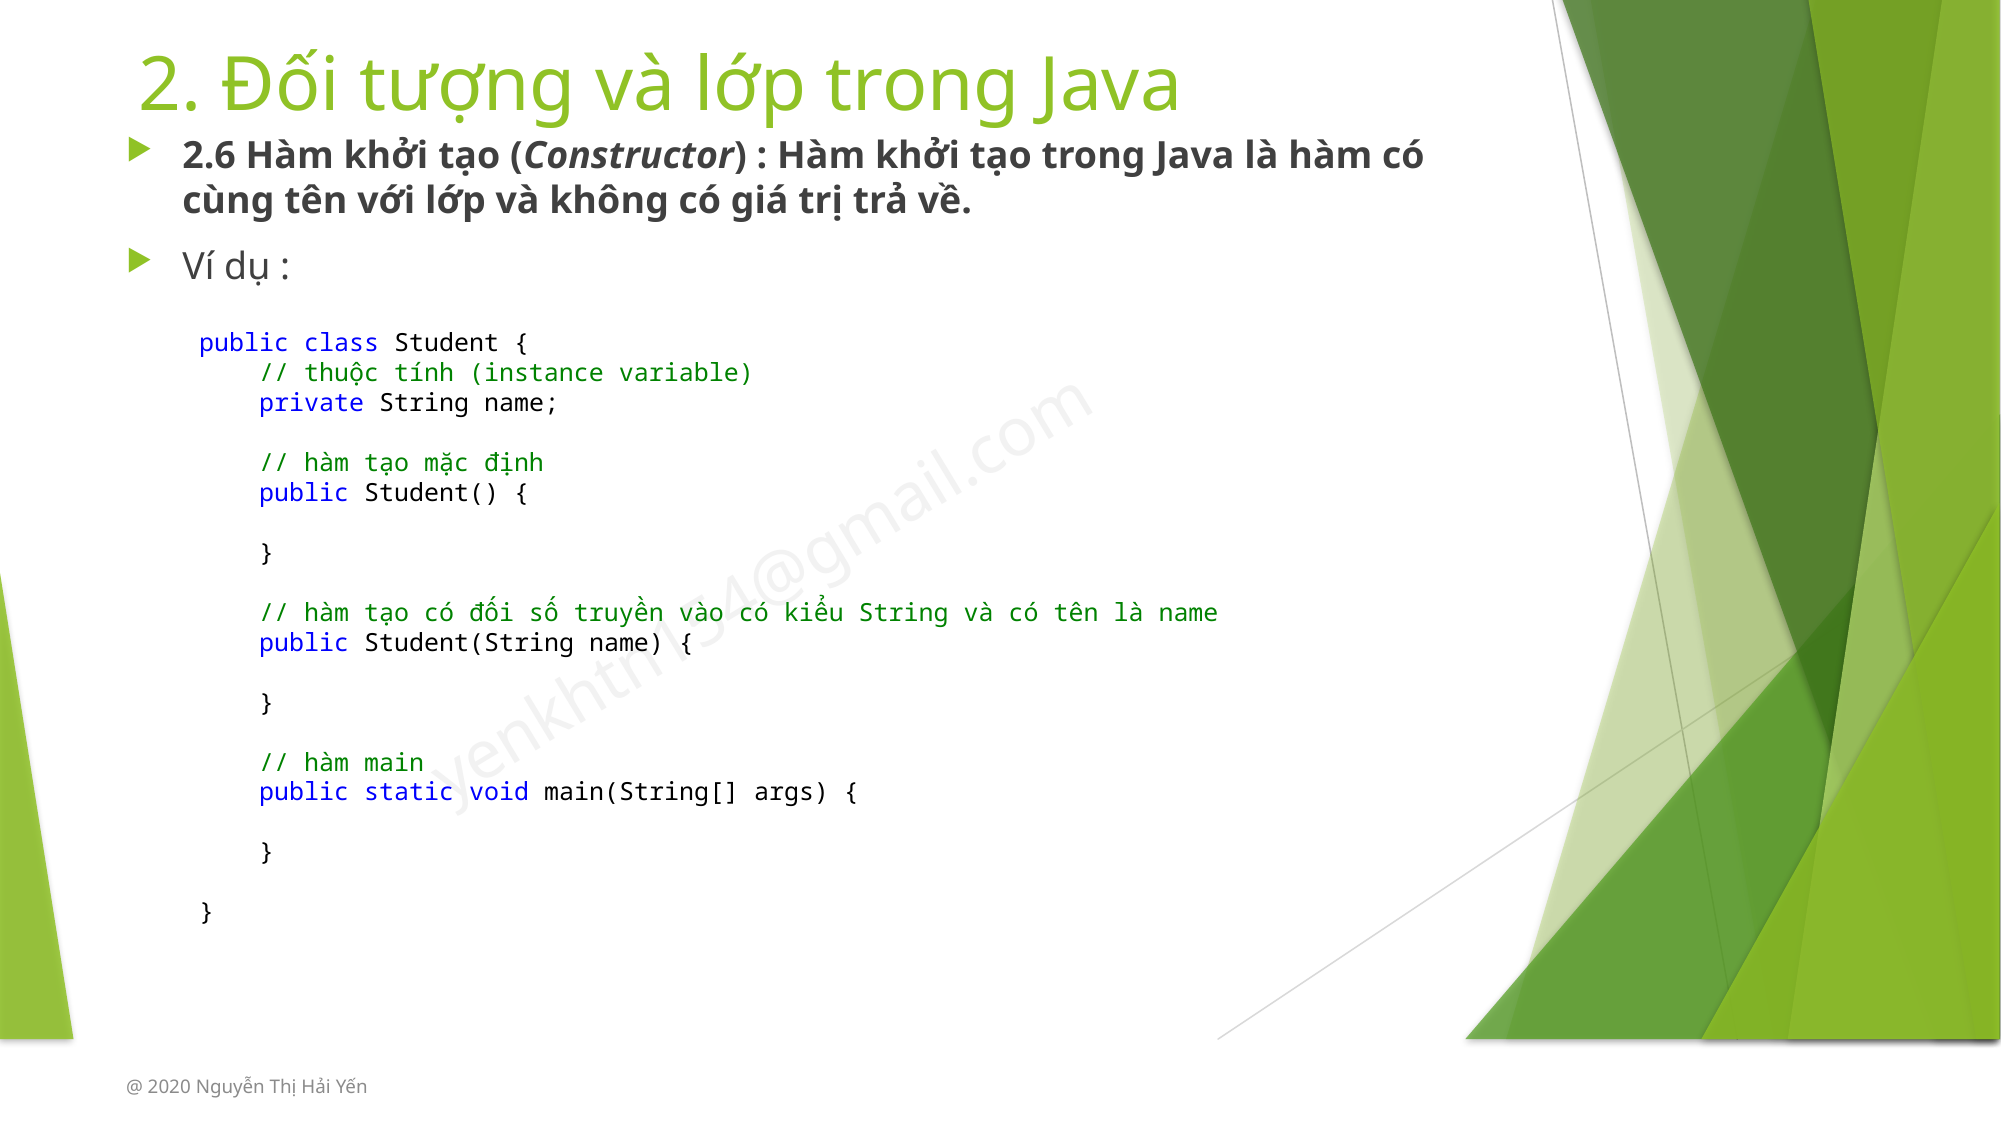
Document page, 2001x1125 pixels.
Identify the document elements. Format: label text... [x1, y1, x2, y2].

title 2. Đối tượng và lớp trong Java [123, 28, 1534, 144]
list 2.6 Hàm khởi tạo (Constructor) : Hàm khởi tạo trong Java là hàm có cùng tên với lớp và không có giá trị trả về. Ví dụ : [111, 123, 1522, 992]
footer @ 2020 Nguyễn Thị Hải Yến [111, 1056, 1145, 1117]
text_box public class Student { // thuộc tính (instance variable) private String name; // hàm tạo mặc định public Student() { } // hàm tạo có đối số truyền vào có kiểu String và có tên là name public Student(String name) { } // hàm main public static void main(String[] args) { } } [199, 326, 1305, 926]
